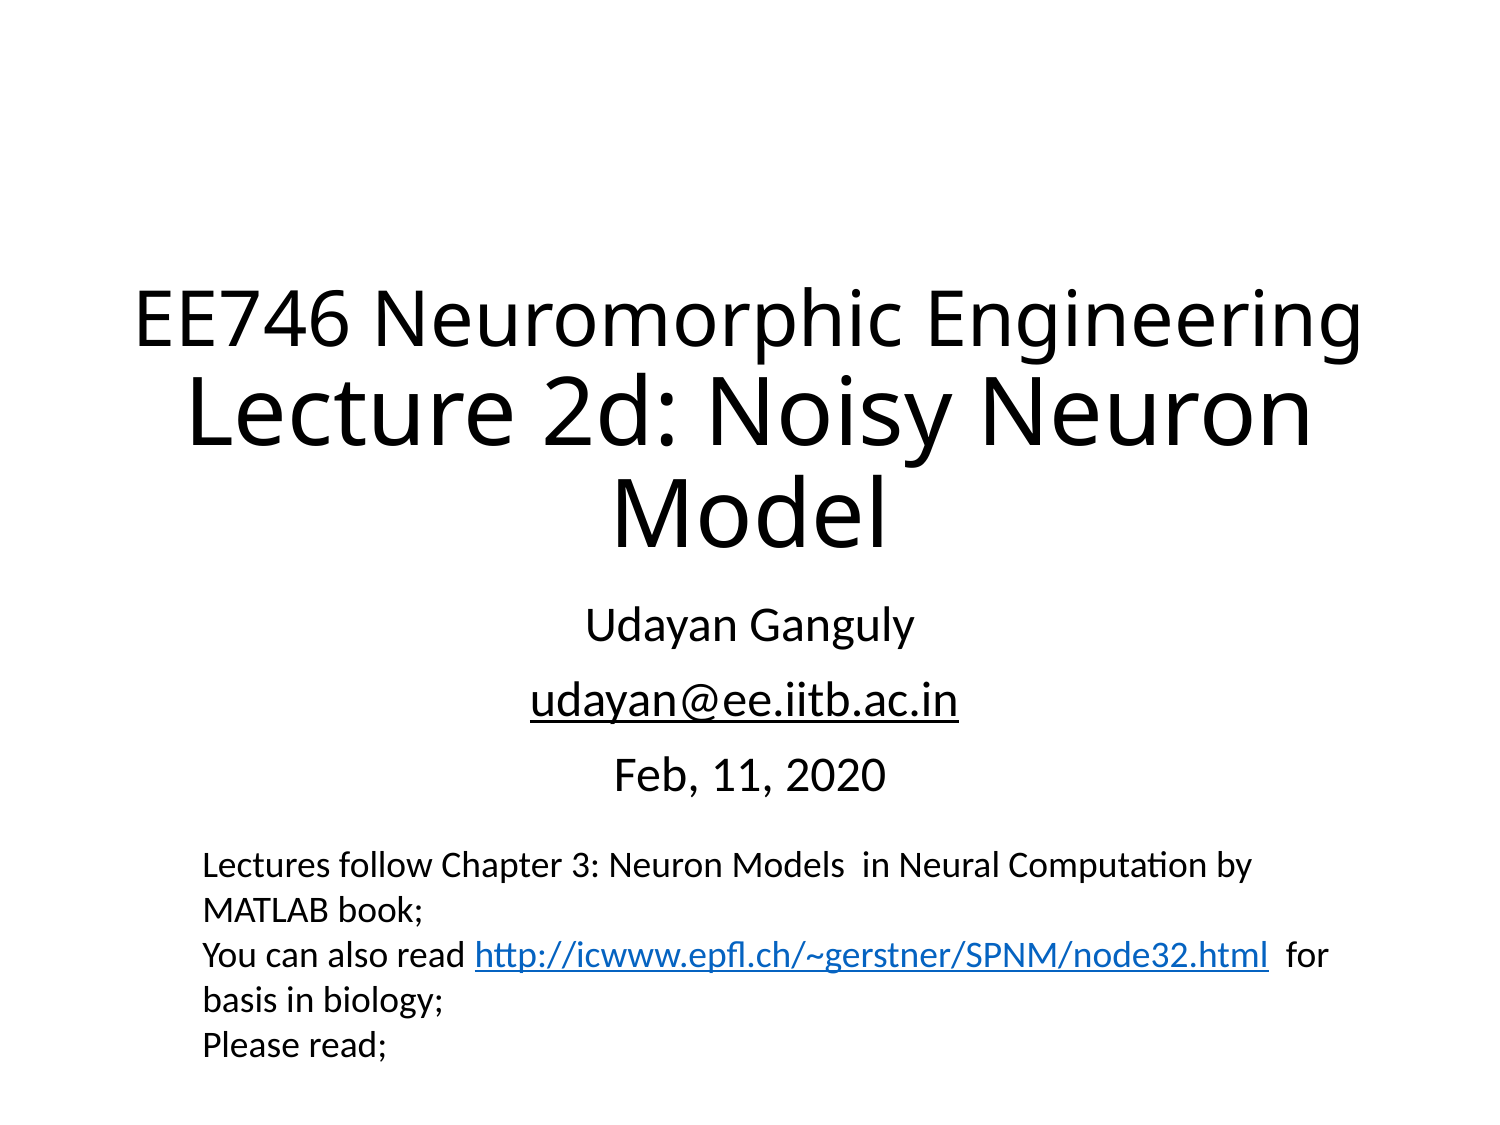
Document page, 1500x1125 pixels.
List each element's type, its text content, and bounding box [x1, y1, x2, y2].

text_box Lectures follow Chapter 3: Neuron Models in Neural Computation by MATLAB book; You can also read http://icwww.epfl.ch/~gerstner/SPNM/node32.html for basis in biology; Please read; [187, 832, 1392, 1073]
subtitle Udayan Ganguly udayan@ee.iitb.ac.in Feb, 11, 2020 [187, 590, 1313, 832]
title EE746 Neuromorphic Engineering Lecture 2d: Noisy Neuron Model [112, 184, 1388, 576]
